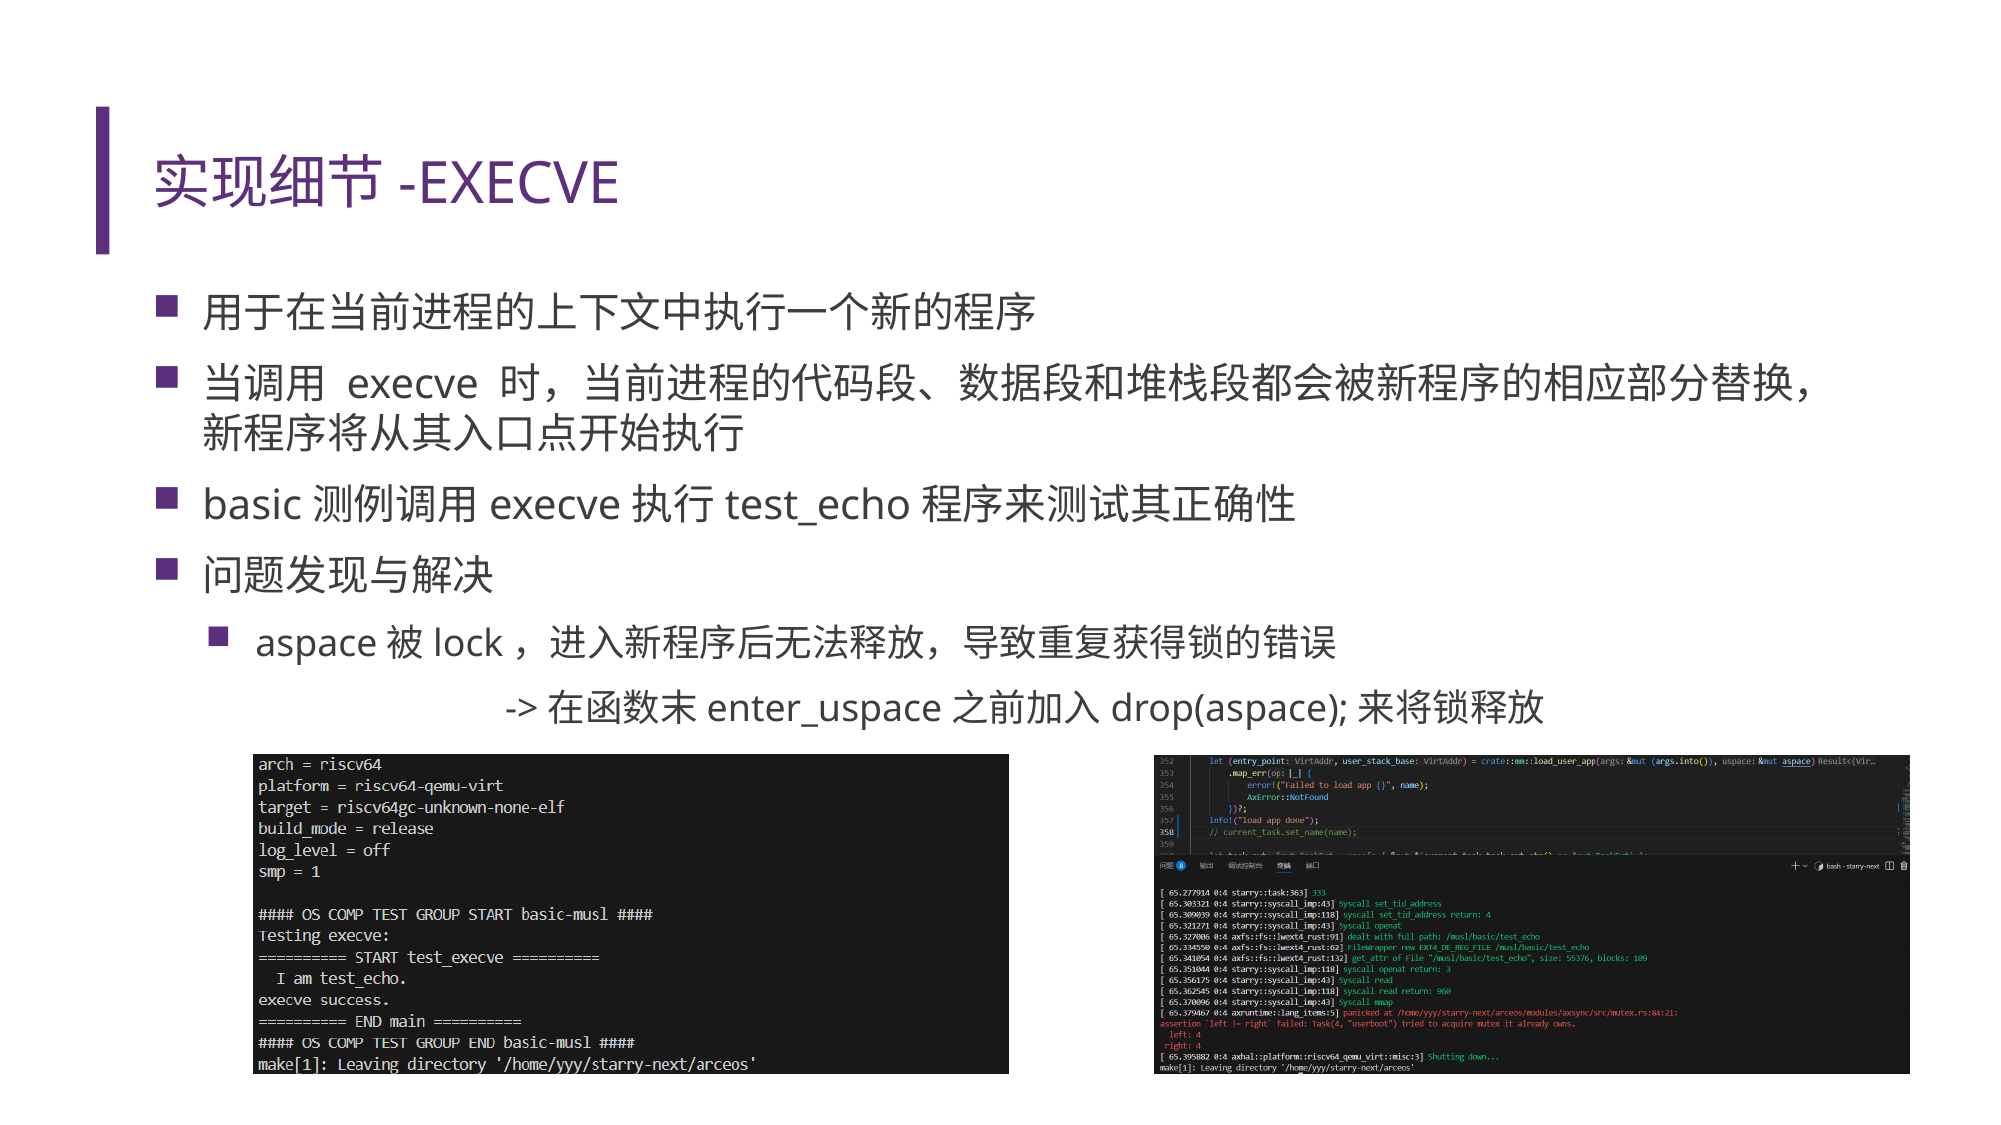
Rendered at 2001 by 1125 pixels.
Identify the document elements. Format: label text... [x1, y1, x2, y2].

title 实现细节-execve [137, 97, 1863, 264]
picture [1154, 755, 1911, 1075]
picture [253, 754, 1010, 1075]
list 用于在当前进程的上下文中执行一个新的程序 当调用 execve 时，当前进程的代码段、数据段和堆栈段都会被新程序的相应部分替换，新程序将从其入口点开始执行 basic测例调用execve执行test_echo程序来测试其正确性 问题发现与解决 aspace被lock，进入新程序后无法释放，导致重复获得锁的错误 ->在函数末enter_uspace之前加入drop(aspace);来将锁释放 [137, 278, 1886, 1050]
